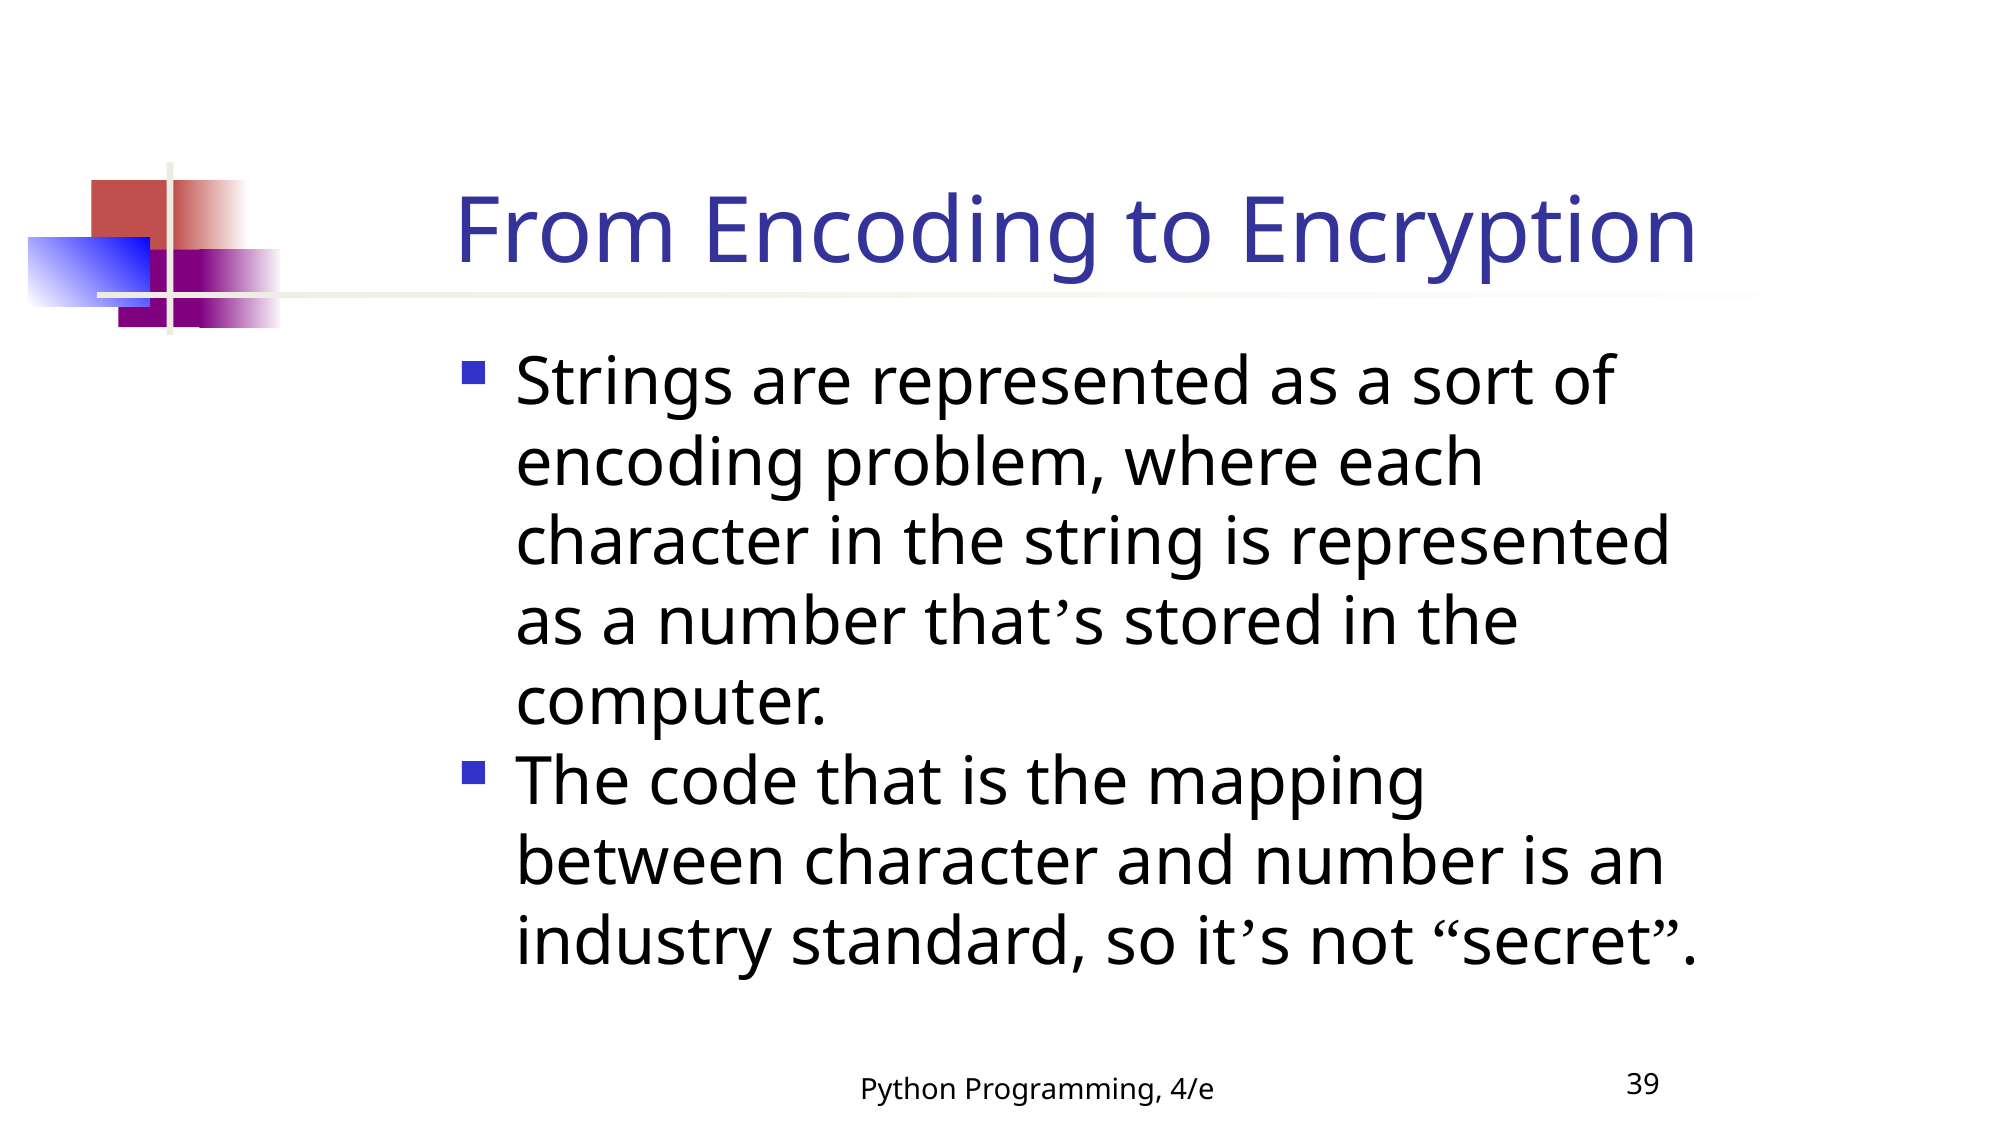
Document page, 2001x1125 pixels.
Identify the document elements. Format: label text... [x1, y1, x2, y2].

text_box From Encoding to Encryption [438, 101, 1717, 289]
text_box 39 [1362, 1037, 1675, 1113]
text_box Strings are represented as a sort of encoding problem, where each character in the string is represented as a number that’s stored in the computer. The code that is the mapping between character and number is an industry standard, so it’s not “secret”. [443, 330, 1719, 1006]
text_box Python Programming, 4/e [799, 1037, 1275, 1113]
